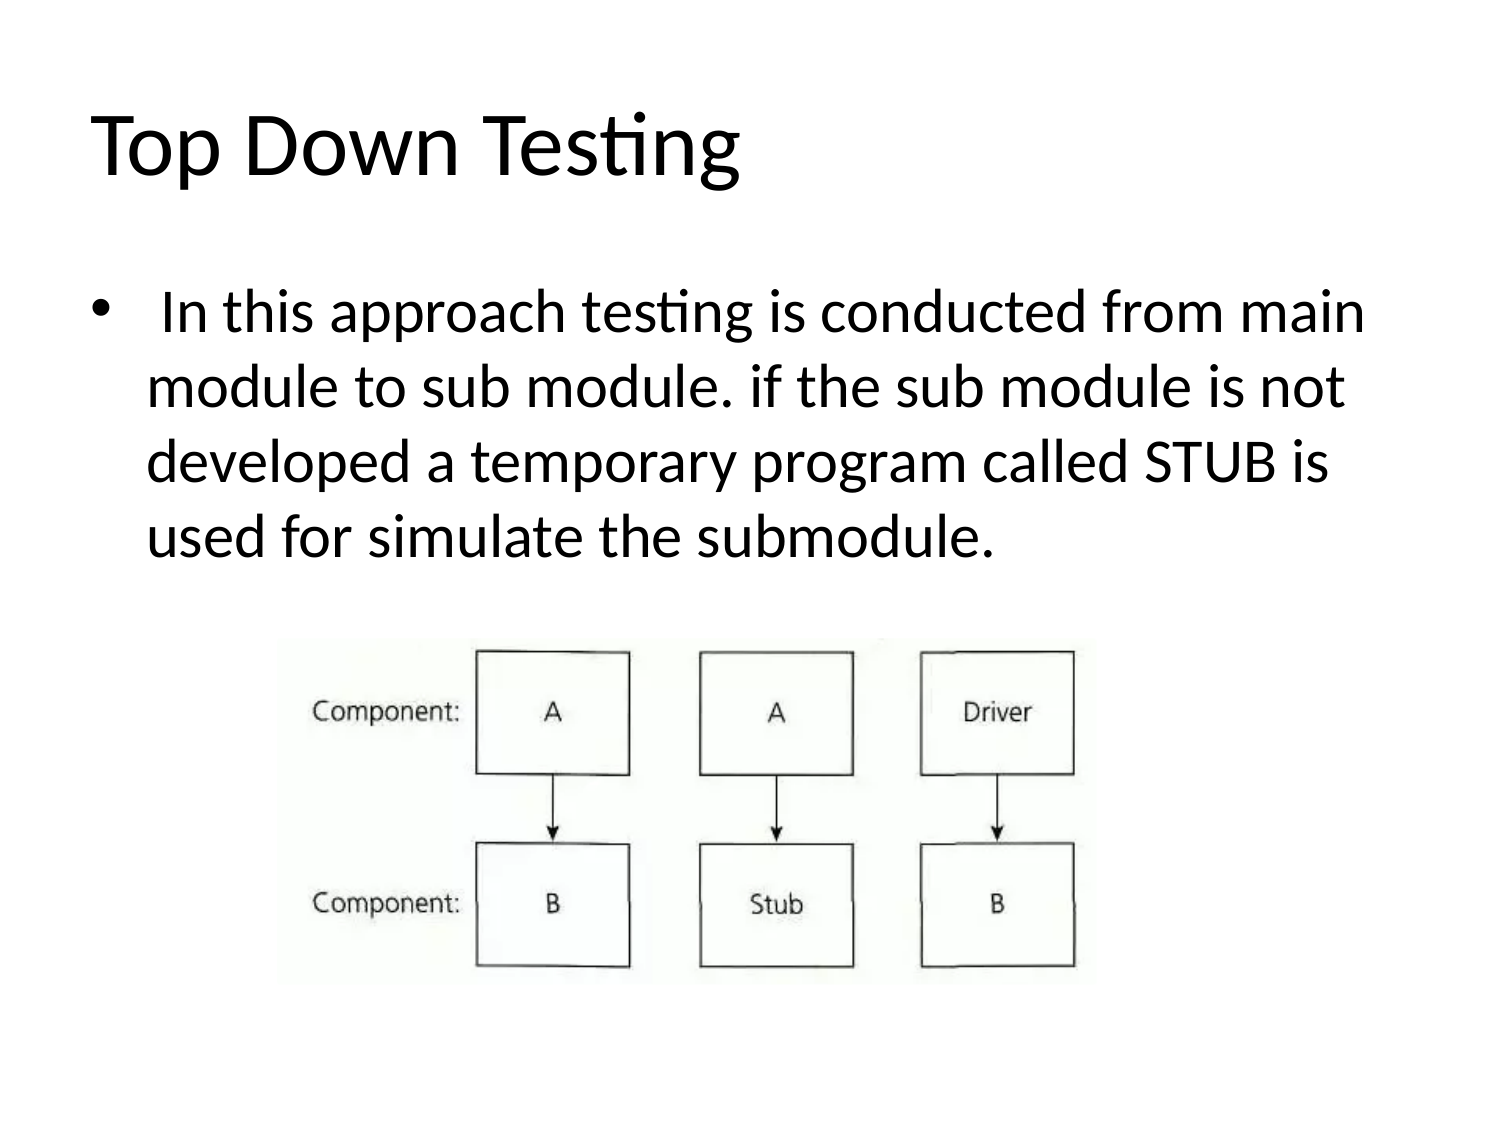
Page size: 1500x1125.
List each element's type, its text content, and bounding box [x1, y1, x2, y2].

picture [277, 637, 1150, 1006]
list In this approach testing is conducted from main module to sub module. if the sub module is not developed a temporary program called STUB is used for simulate the submodule. [75, 262, 1425, 1005]
title Top Down Testing [75, 45, 1425, 233]
